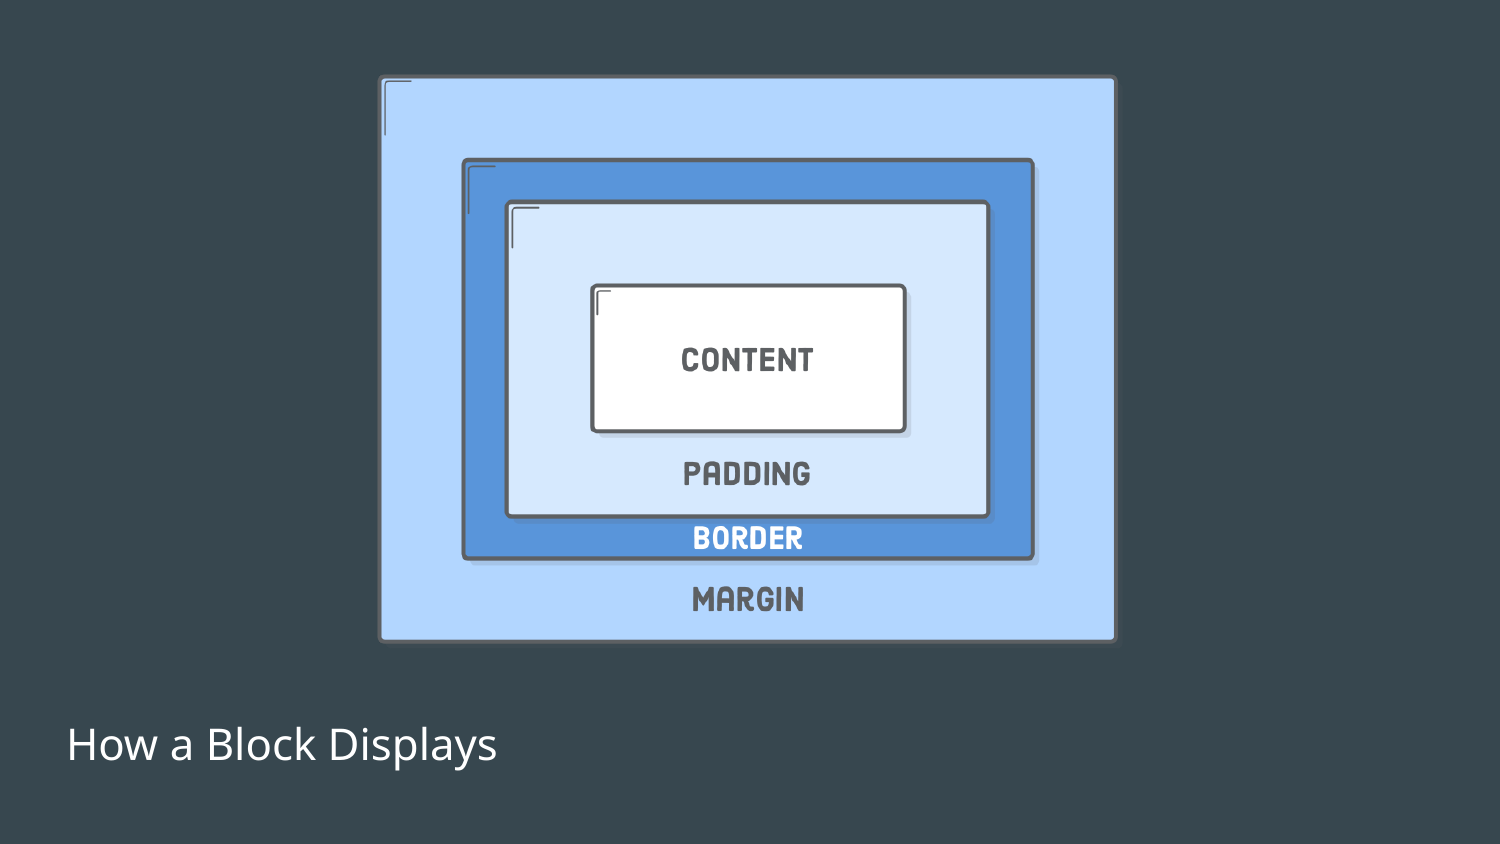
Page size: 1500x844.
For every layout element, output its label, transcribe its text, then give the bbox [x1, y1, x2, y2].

picture [344, 39, 1156, 685]
list How a Block Displays [51, 694, 1036, 794]
